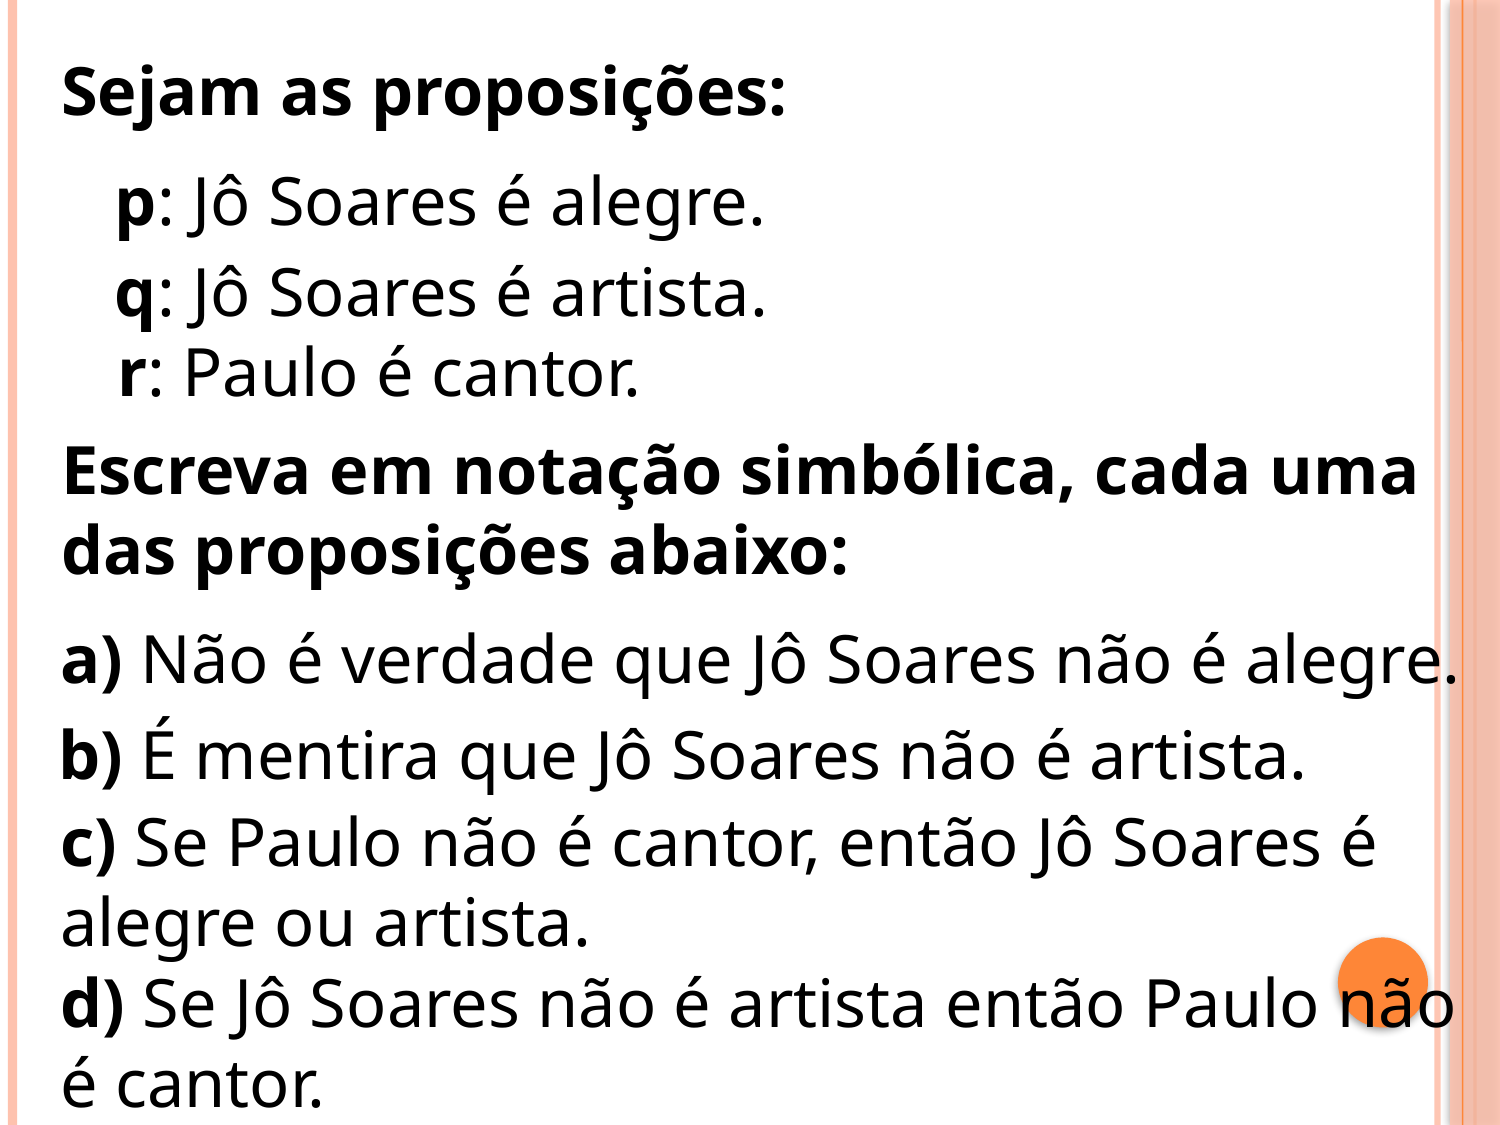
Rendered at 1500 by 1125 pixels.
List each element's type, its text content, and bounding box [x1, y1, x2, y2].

text_box Escreva em notação simbólica, cada uma das proposições abaixo: [46, 420, 1436, 596]
text_box b) É mentira que Jô Soares não é artista. [43, 705, 1498, 800]
text_box a) Não é verdade que Jô Soares não é alegre. [45, 609, 1500, 704]
text_box d) Se Jô Soares não é artista então Paulo não é cantor. [45, 953, 1500, 1125]
text_box Sejam as proposições: [46, 41, 1382, 136]
text_box q: Jô Soares é artista. [100, 242, 816, 337]
text_box p: Jô Soares é alegre. [100, 151, 803, 242]
text_box c) Se Paulo não é cantor, então Jô Soares é alegre ou artista. [45, 792, 1500, 953]
text_box r: Paulo é cantor. [102, 322, 804, 418]
